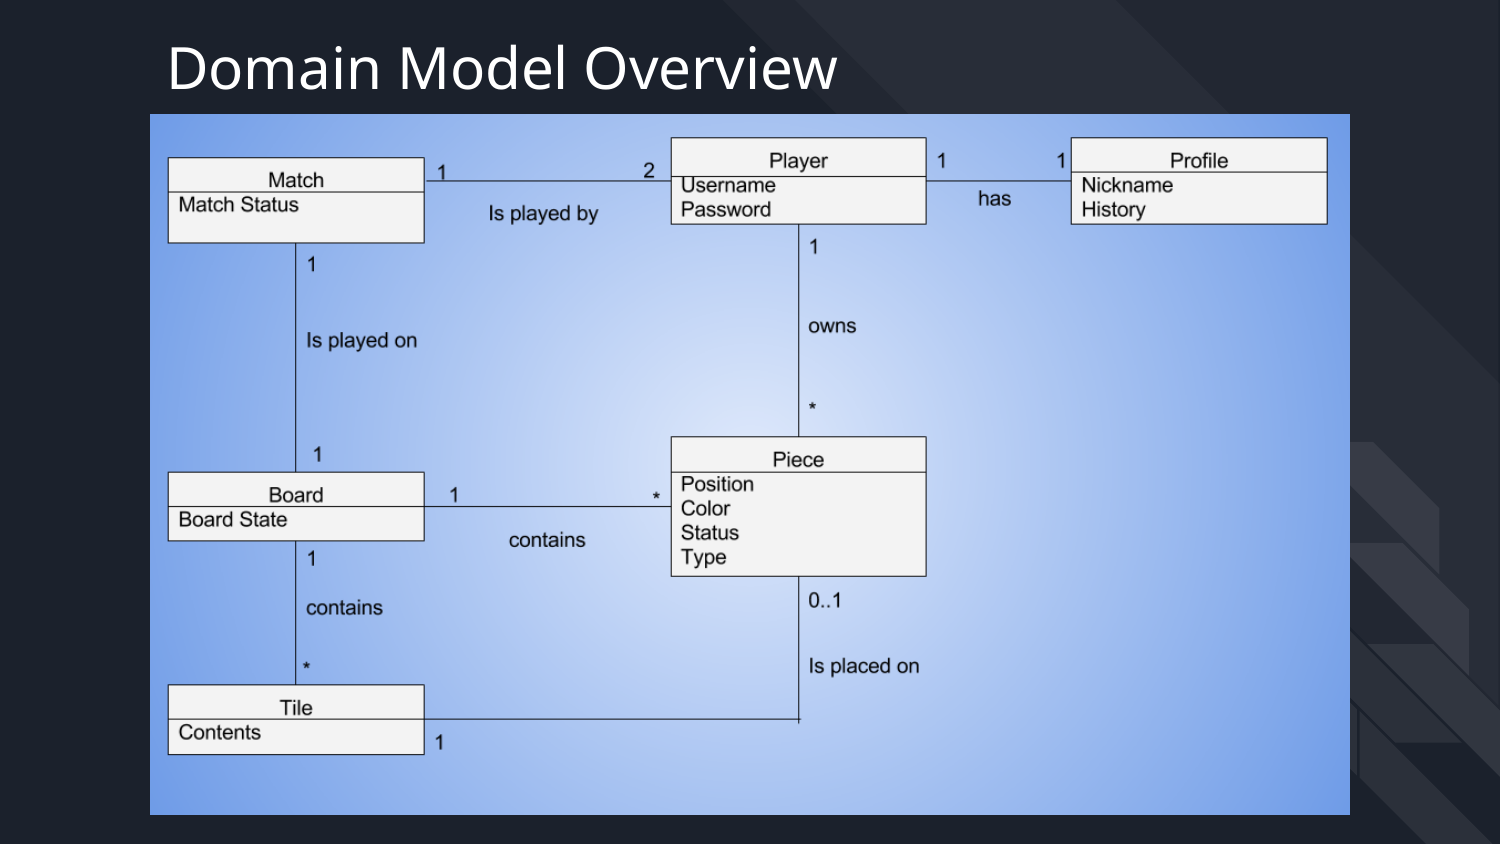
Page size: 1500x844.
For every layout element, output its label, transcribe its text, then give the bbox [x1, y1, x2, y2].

picture [150, 114, 1350, 816]
title Domain Model Overview [150, 6, 1368, 127]
